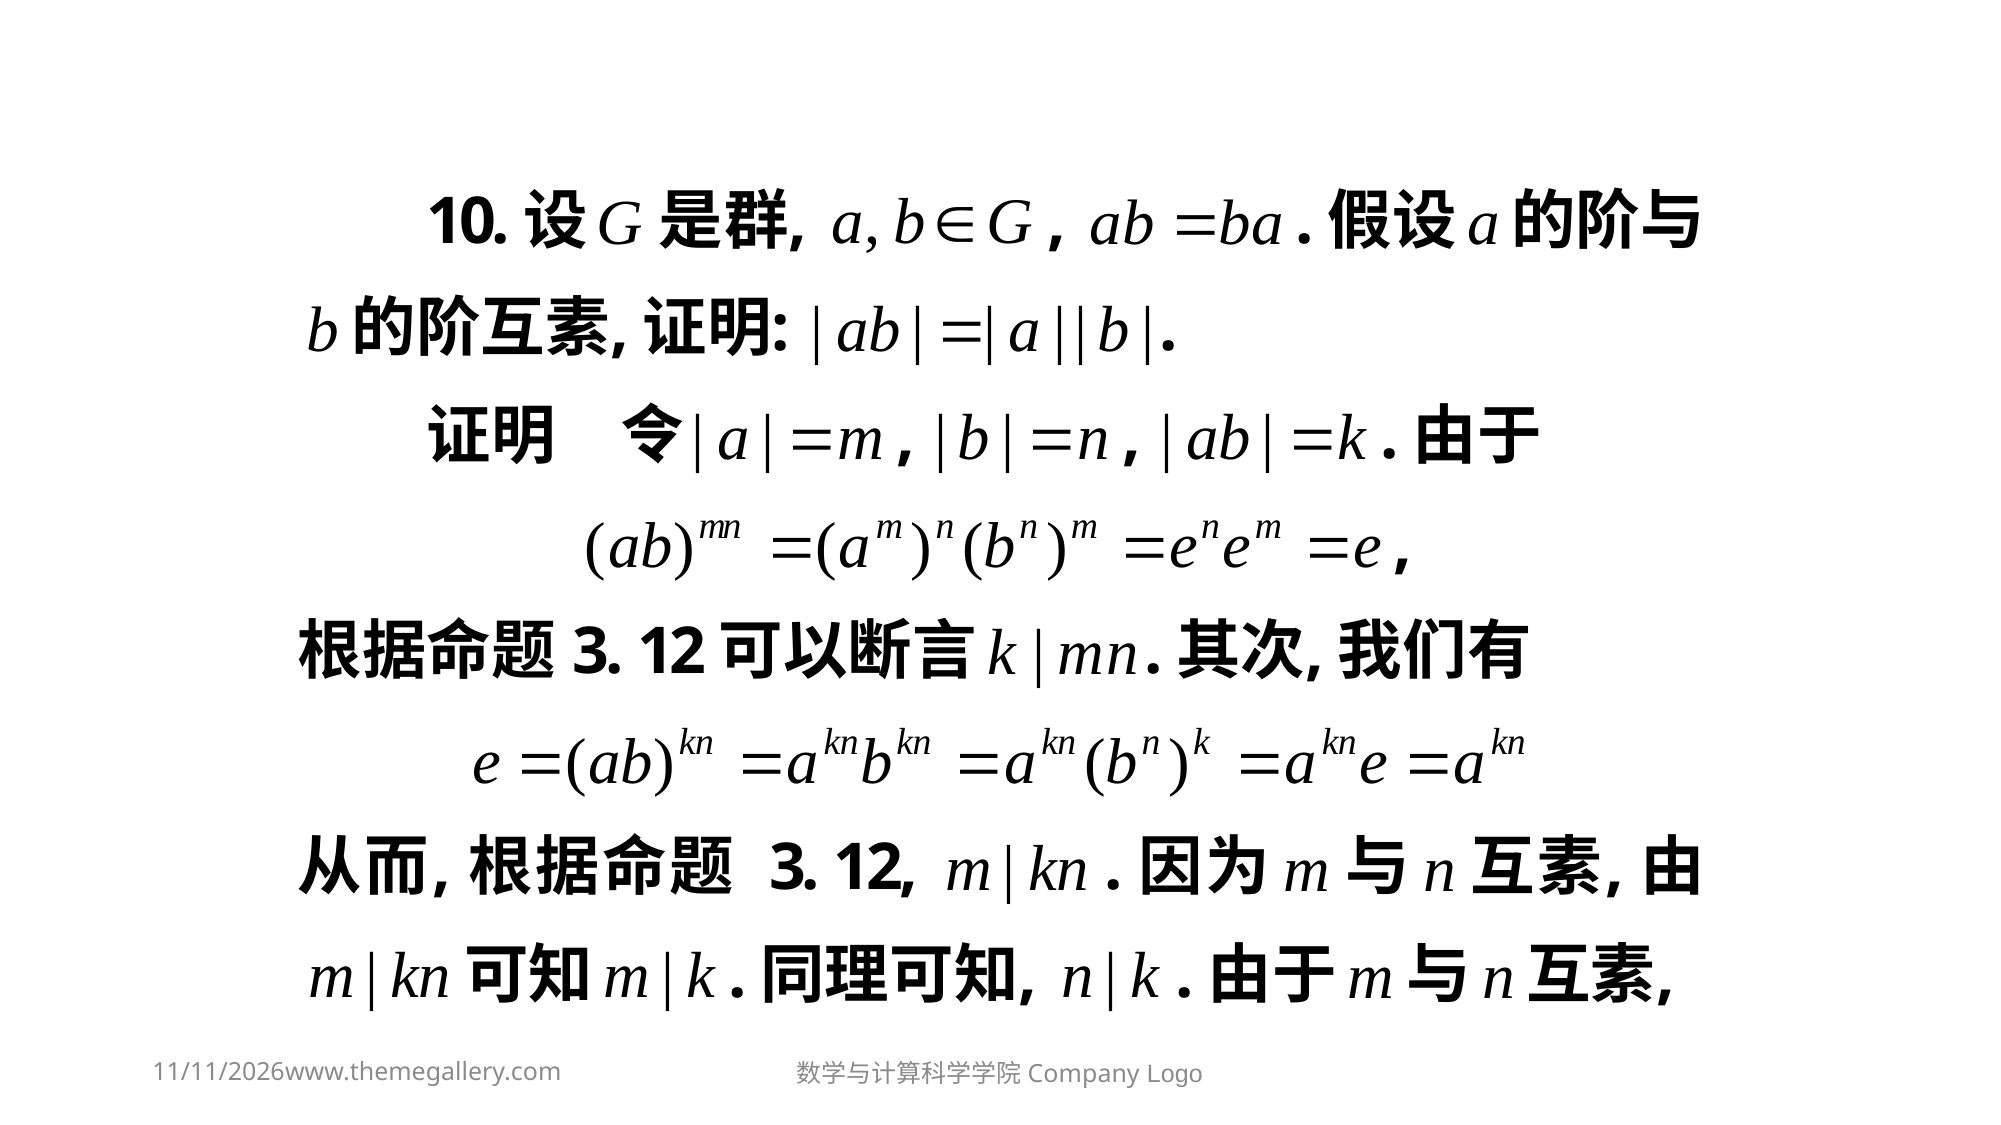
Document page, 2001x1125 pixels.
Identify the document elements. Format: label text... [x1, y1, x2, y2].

footer 数学与计算科学学院Company Logo [662, 1042, 1338, 1103]
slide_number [137, 1042, 588, 1103]
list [297, 162, 1703, 1026]
